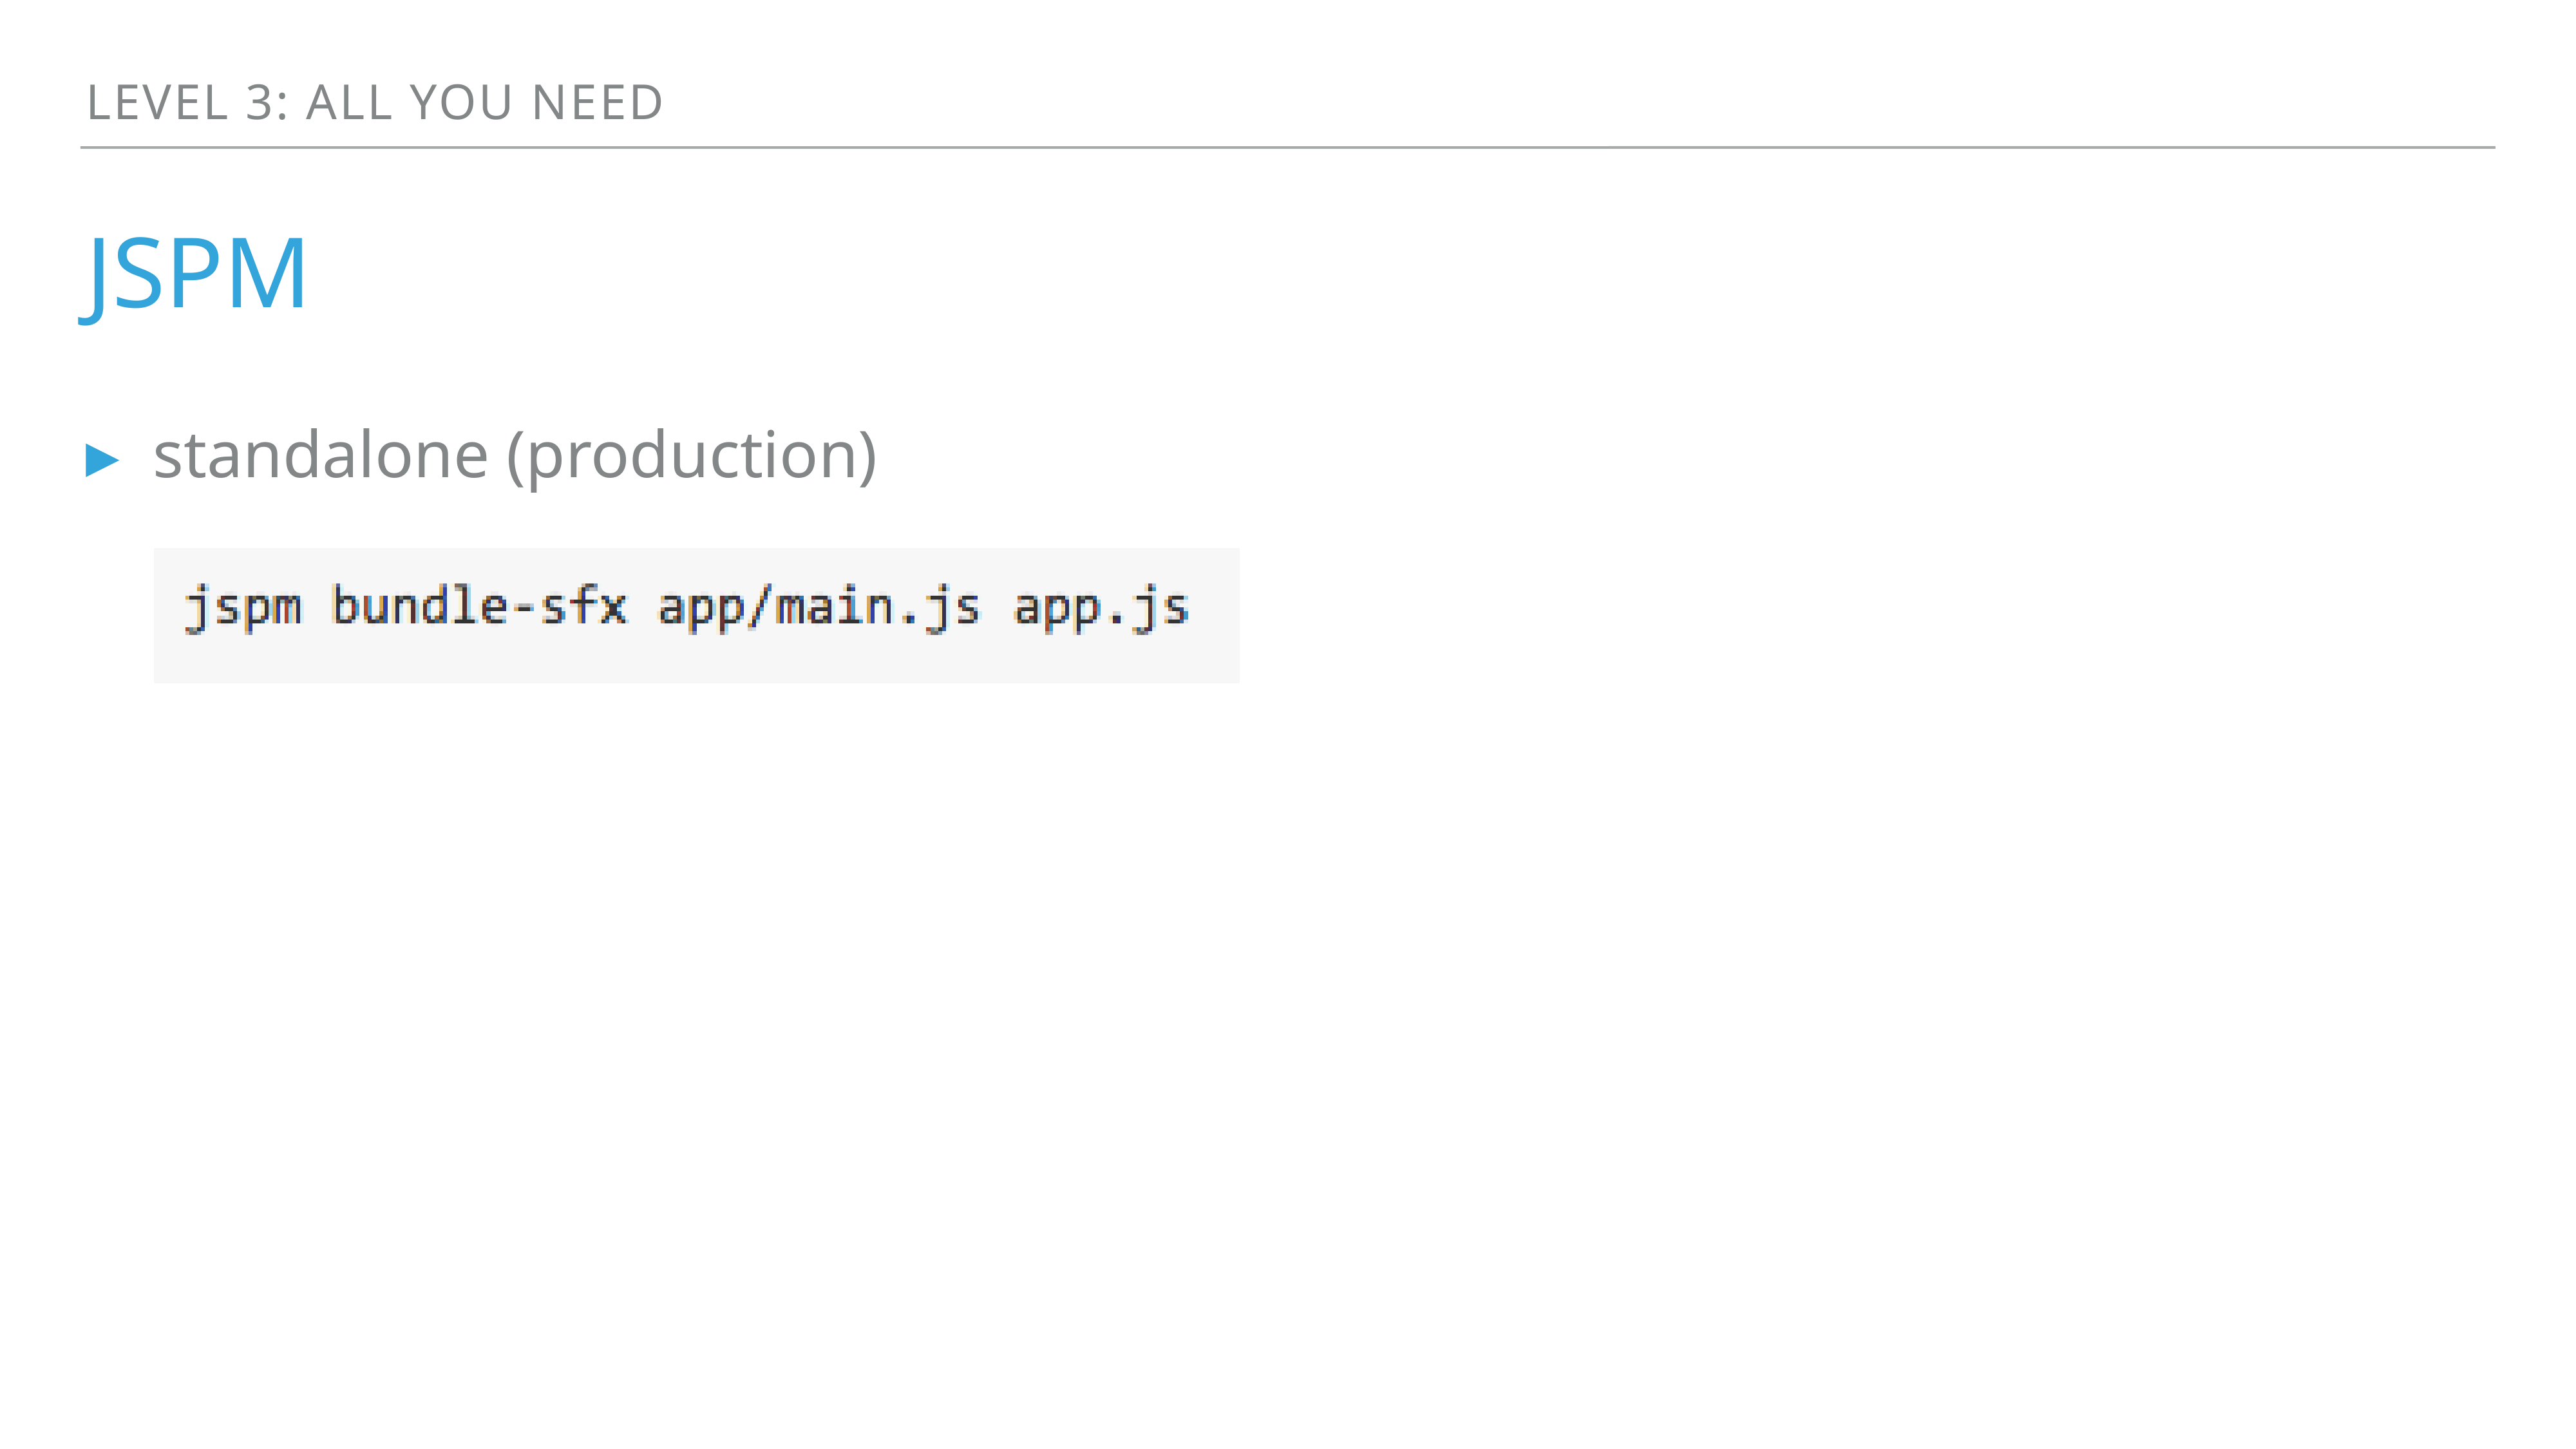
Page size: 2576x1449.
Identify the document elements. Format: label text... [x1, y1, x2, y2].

list Level 3: All you Need [80, 66, 2295, 135]
picture [154, 548, 1240, 683]
list standalone (production) [80, 407, 2496, 1316]
title JSPM [80, 227, 2496, 336]
